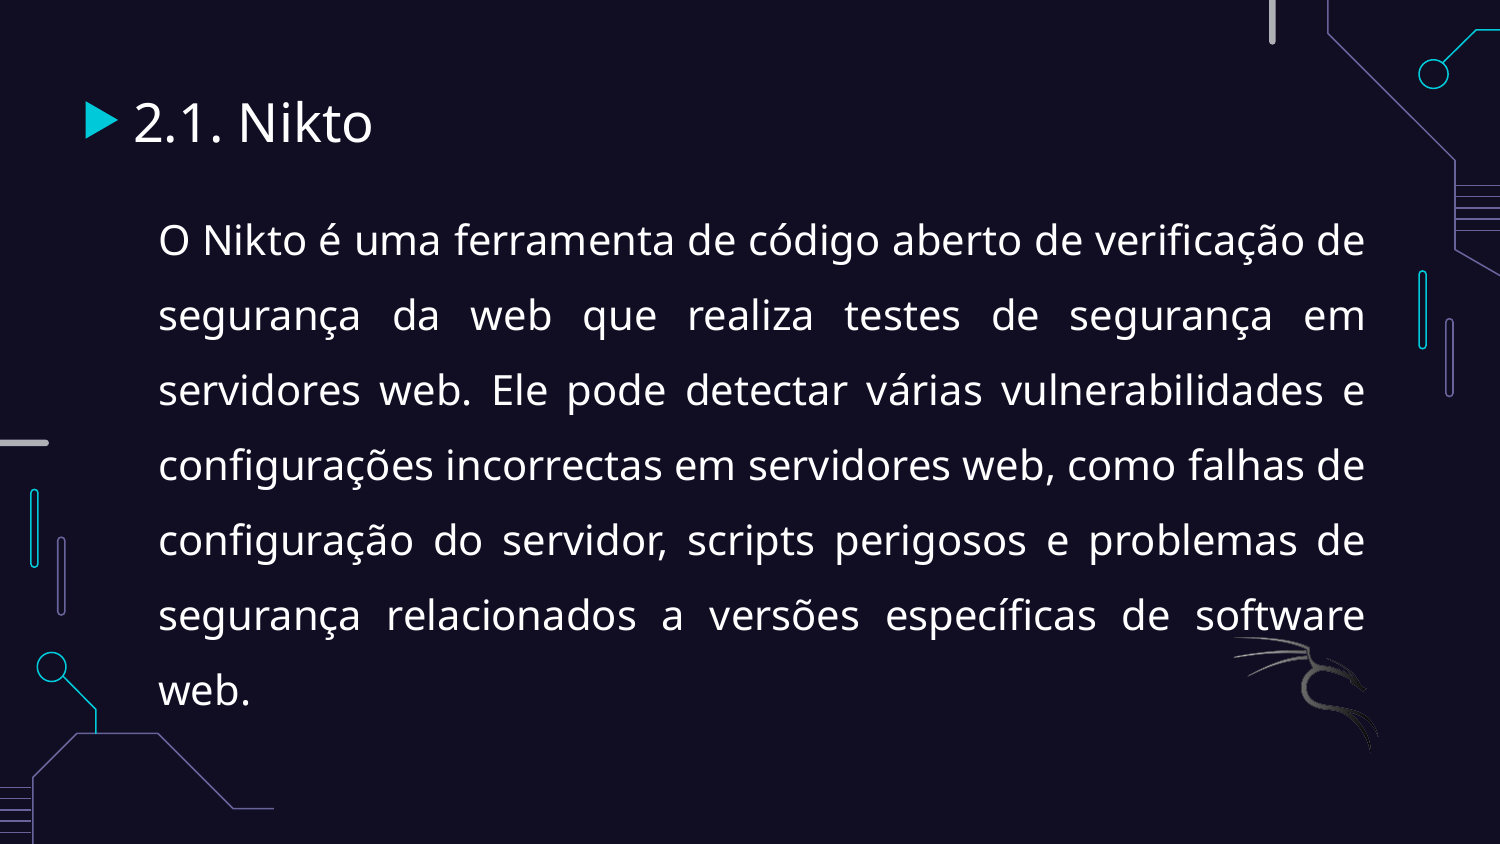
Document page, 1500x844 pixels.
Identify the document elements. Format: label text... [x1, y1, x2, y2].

title 2.1. Nikto [118, 72, 1382, 167]
list O Nikto é uma ferramenta de código aberto de verificação de segurança da web que realiza testes de segurança em servidores web. Ele pode detectar várias vulnerabilidades e configurações incorrectas em servidores web, como falhas de configuração do servidor, scripts perigosos e problemas de segurança relacionados a versões específicas de software web. [118, 173, 1382, 757]
picture [1229, 633, 1383, 757]
